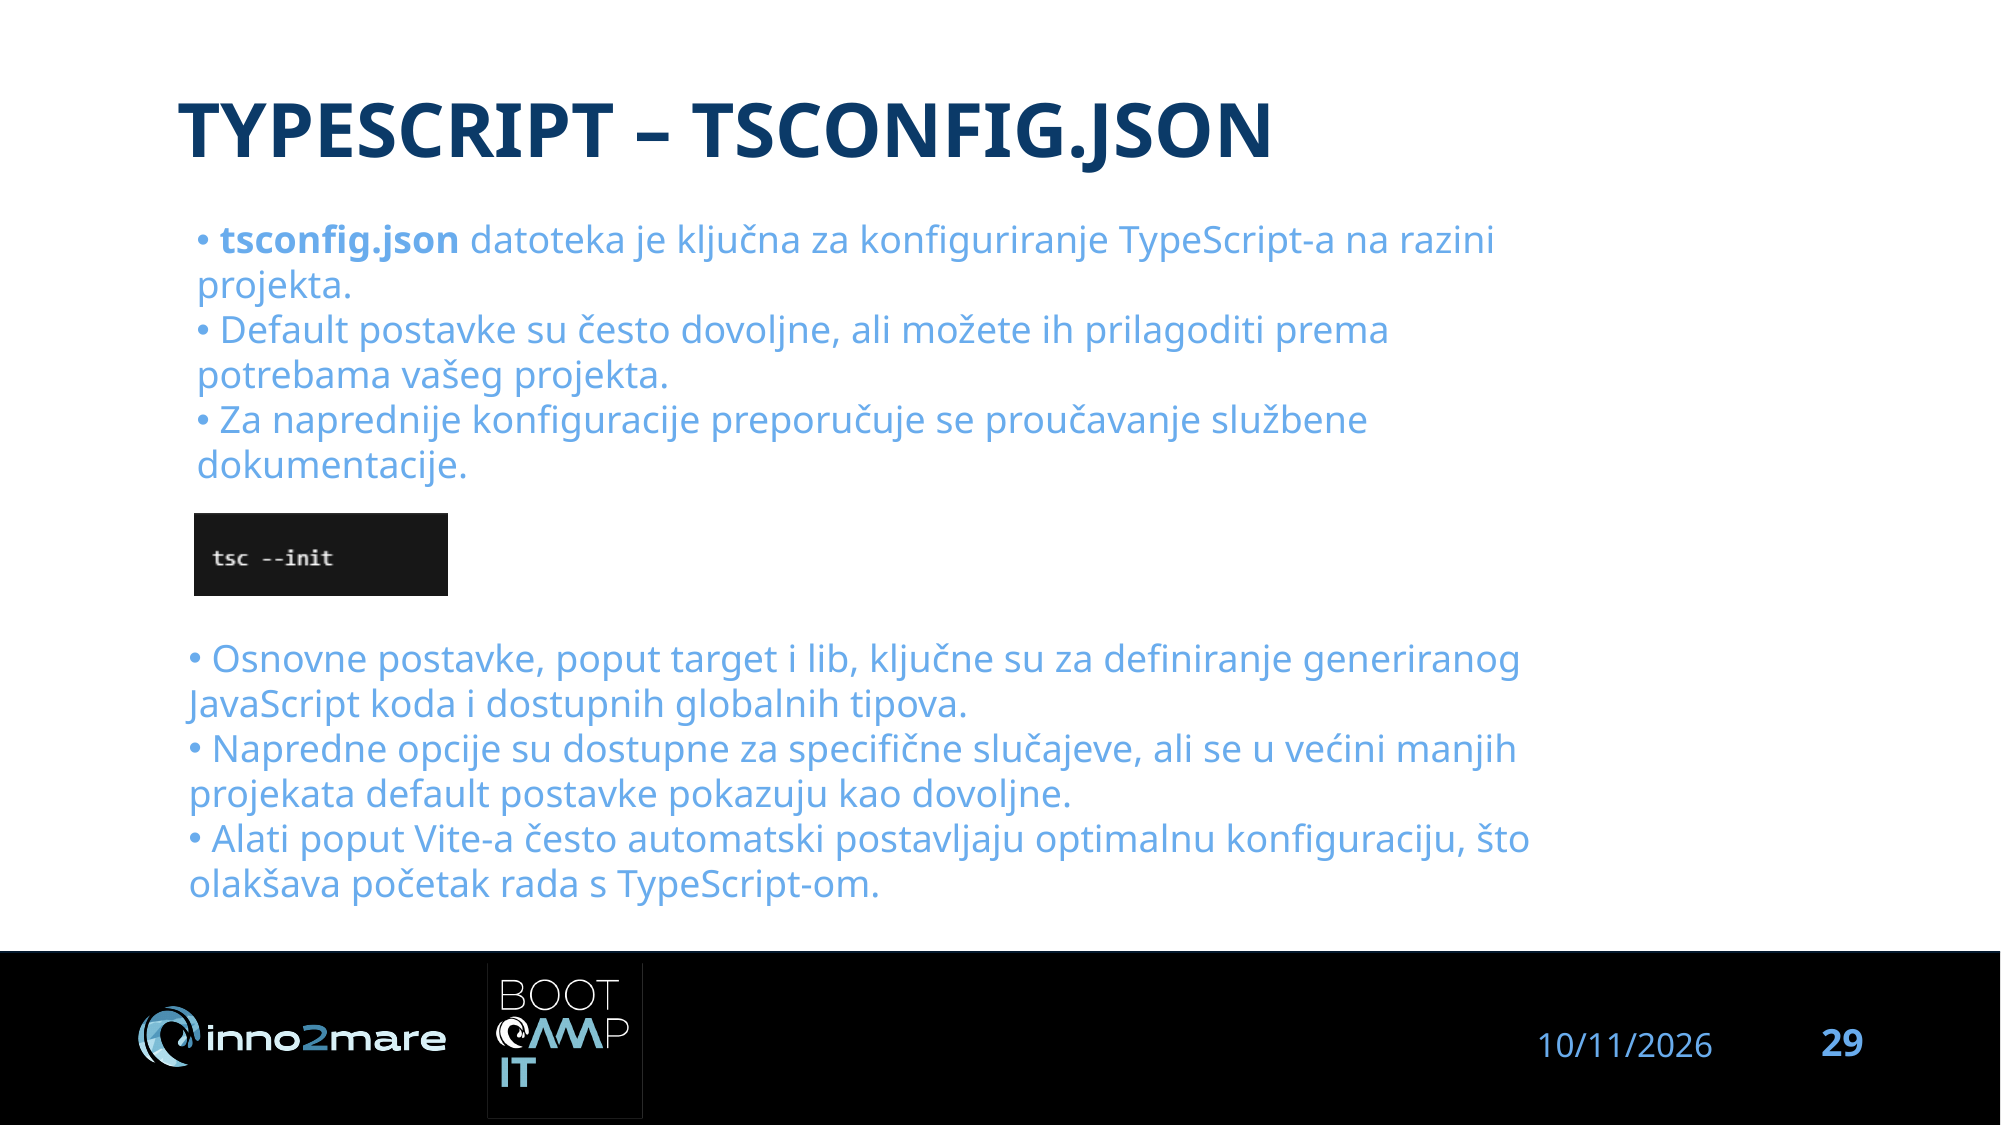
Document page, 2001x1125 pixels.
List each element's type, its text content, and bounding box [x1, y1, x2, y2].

picture [138, 957, 690, 1124]
picture [194, 513, 448, 596]
text_box tsconfig.json datoteka je ključna za konfiguriranje TypeScript-a na razini projekta. Default postavke su često dovoljne, ali možete ih prilagoditi prema potrebama vašeg projekta. Za naprednije konfiguracije preporučuje se proučavanje službene dokumentacije. [181, 209, 1605, 494]
text_box Osnovne postavke, poput target i lib, ključne su za definiranje generiranog JavaScript koda i dostupnih globalnih tipova. Napredne opcije su dostupne za specifične slučajeve, ali se u većini manjih projekata default postavke pokazuju kao dovoljne. Alati poput Vite-a često automatski postavljaju optimalnu konfiguraciju, što olakšava početak rada s TypeScript-om. [174, 627, 1597, 913]
text_box TYPESCRIPT – tsconfig.json [162, 62, 1888, 203]
